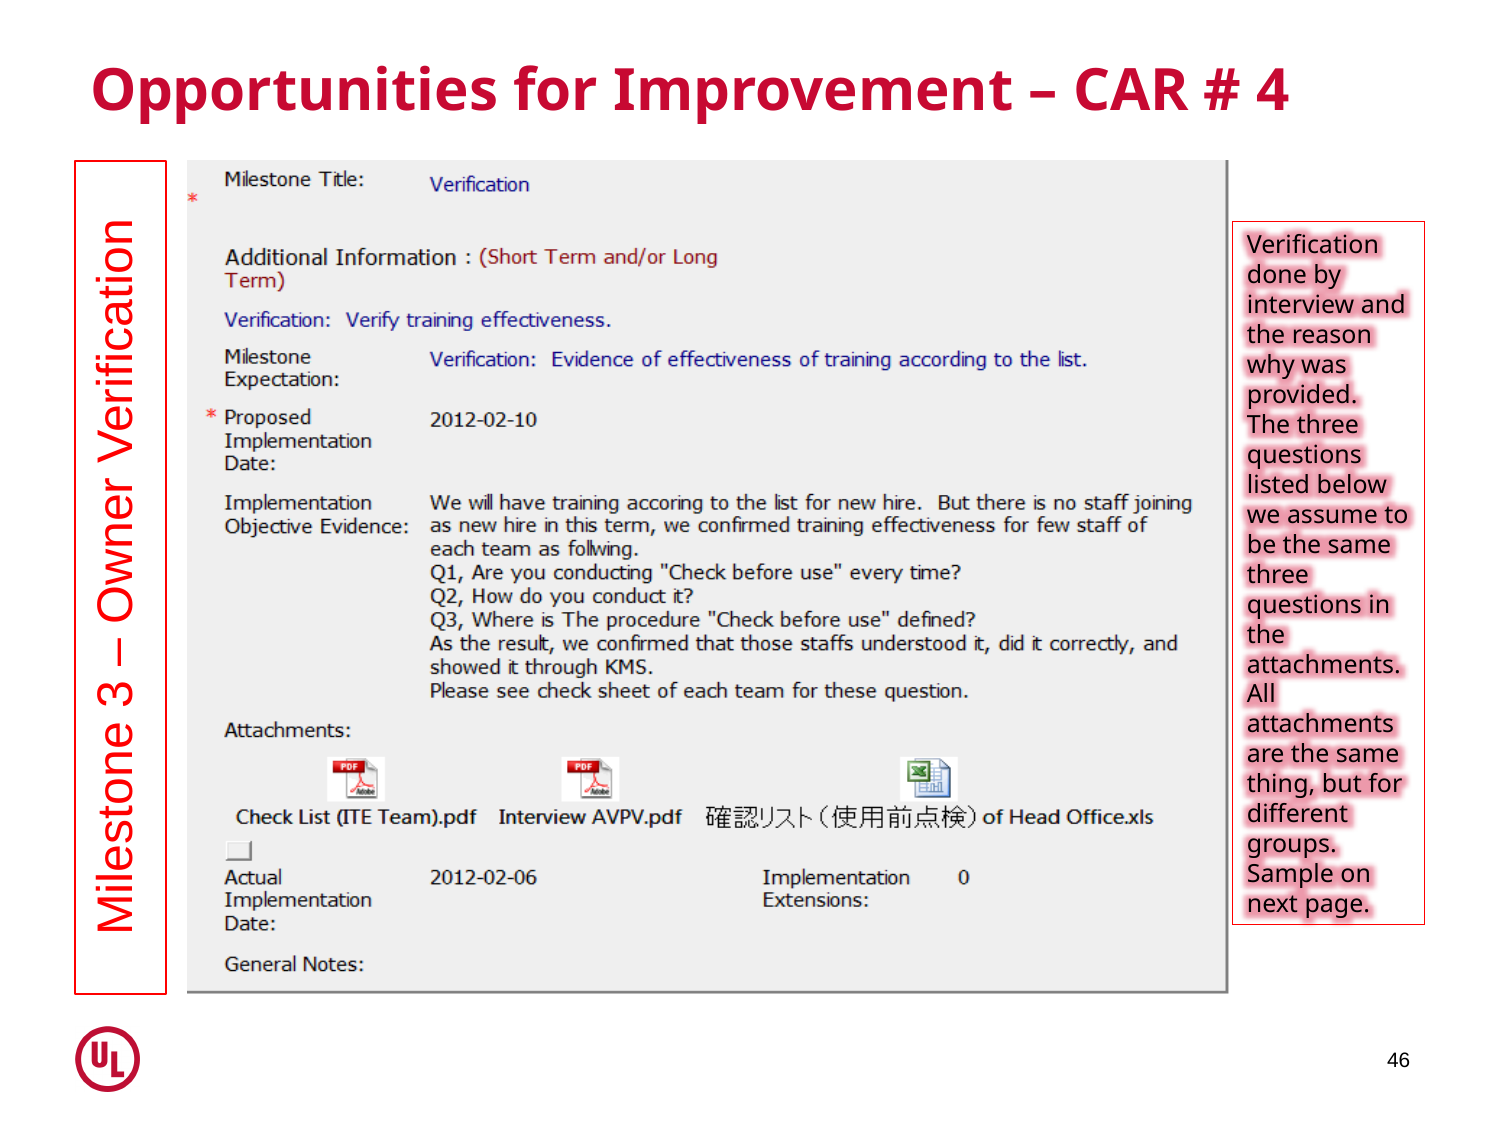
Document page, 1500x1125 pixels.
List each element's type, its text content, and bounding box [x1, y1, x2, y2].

picture [187, 160, 1233, 995]
title Opportunities for Improvement – CAR # 4 [75, 45, 1425, 233]
text_box Milestone 3 – Owner Verification [75, 160, 166, 995]
picture [75, 1026, 140, 1092]
text_box Verification done by interview and the reason why was provided. The three questions listed below we assume to be the same three questions in the attachments. All attachments are the same thing, but for different groups. Sample on next page. [1237, 221, 1425, 925]
slide_number 46 [1319, 1029, 1425, 1090]
